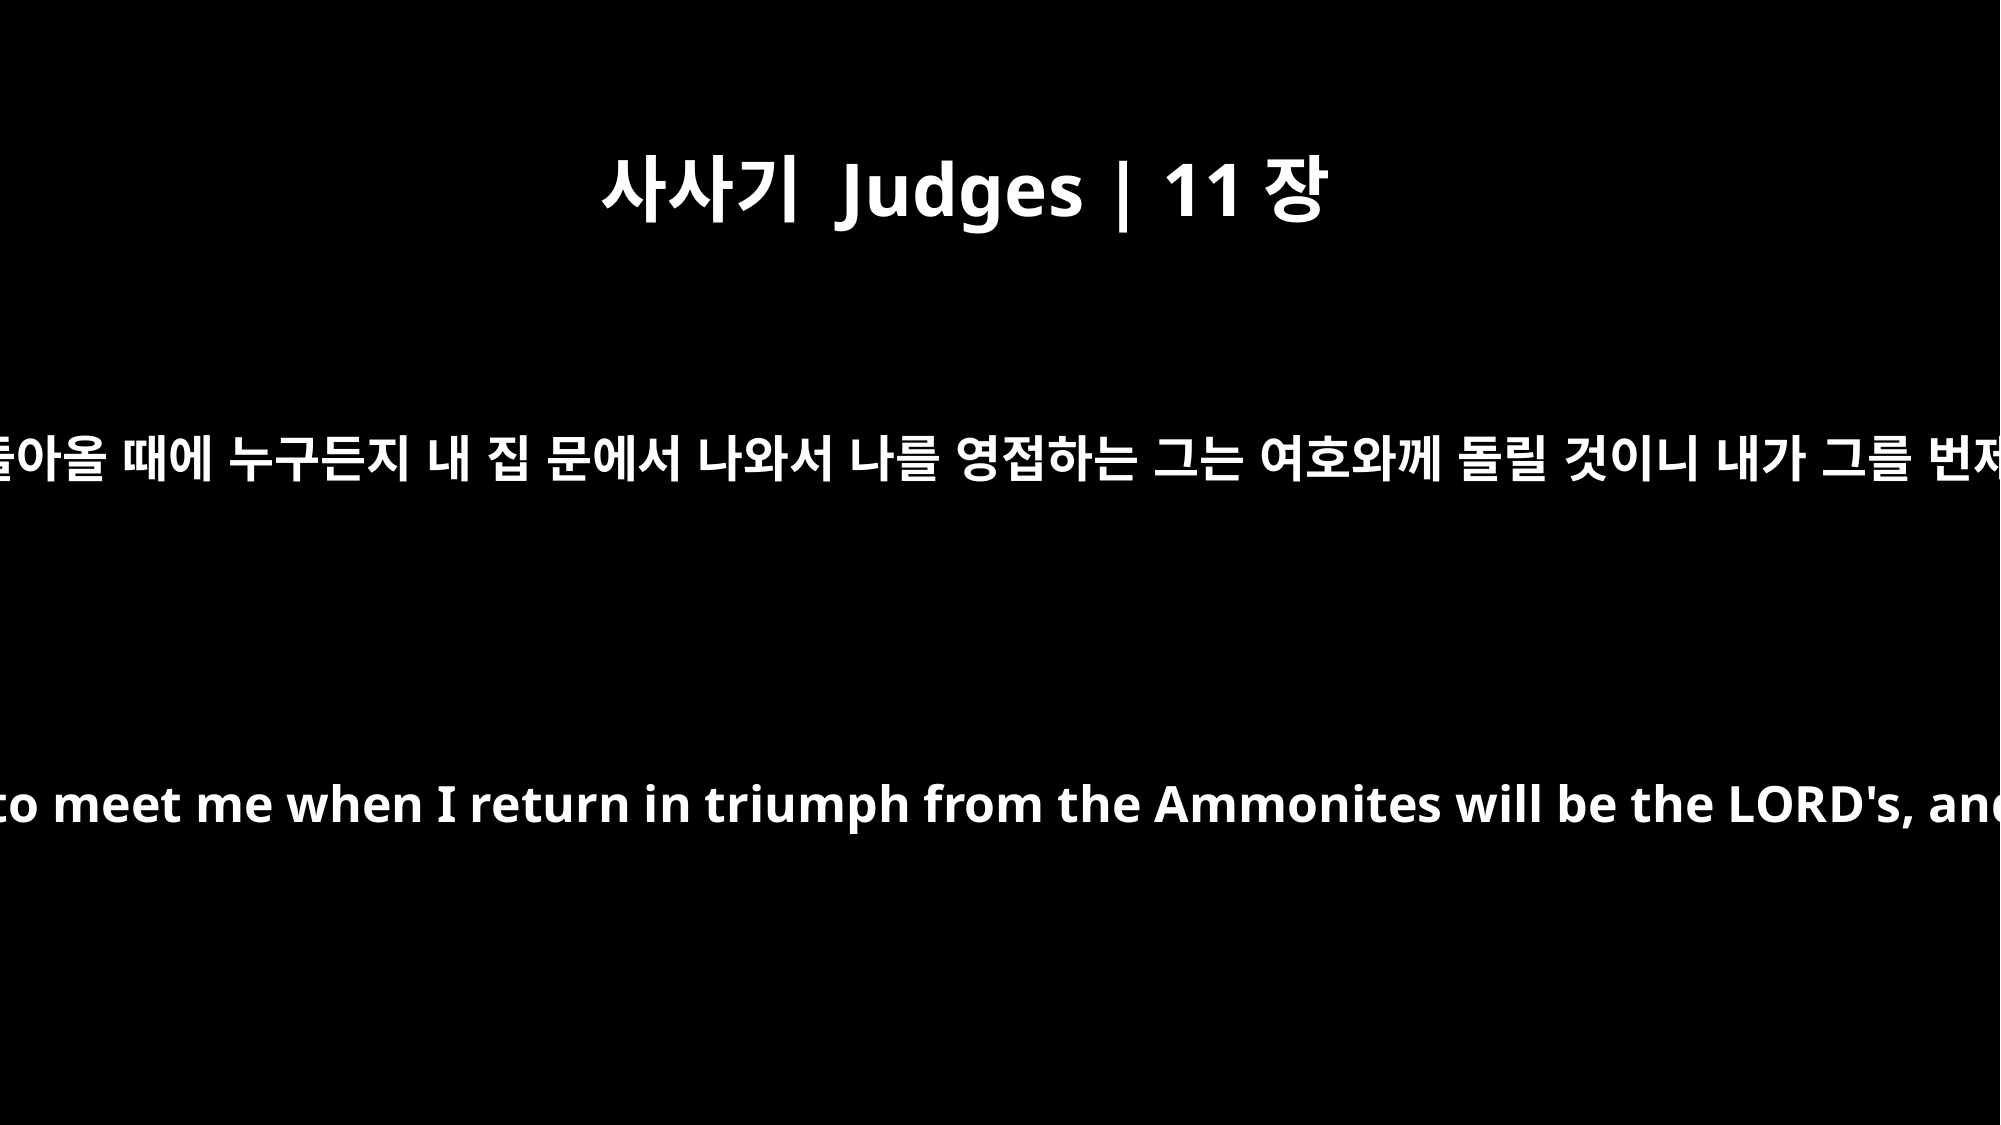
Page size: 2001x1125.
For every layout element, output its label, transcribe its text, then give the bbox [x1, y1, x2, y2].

text_box whatever comes out of the door of my house to meet me when I return in triumph from the Ammonites will be the LORD's, and I will sacrifice it as a burnt offering." [0, 764, 2000, 840]
text_box 사사기 Judges | 11장 [585, 136, 1347, 239]
text_box 31 내가 암몬 자손에게서 평안히 돌아올 때에 누구든지 내 집 문에서 나와서 나를 영접하는 그는 여호와께 돌릴 것이니 내가 그를 번제물로 드리겠나이다 하니라 [0, 359, 2000, 495]
